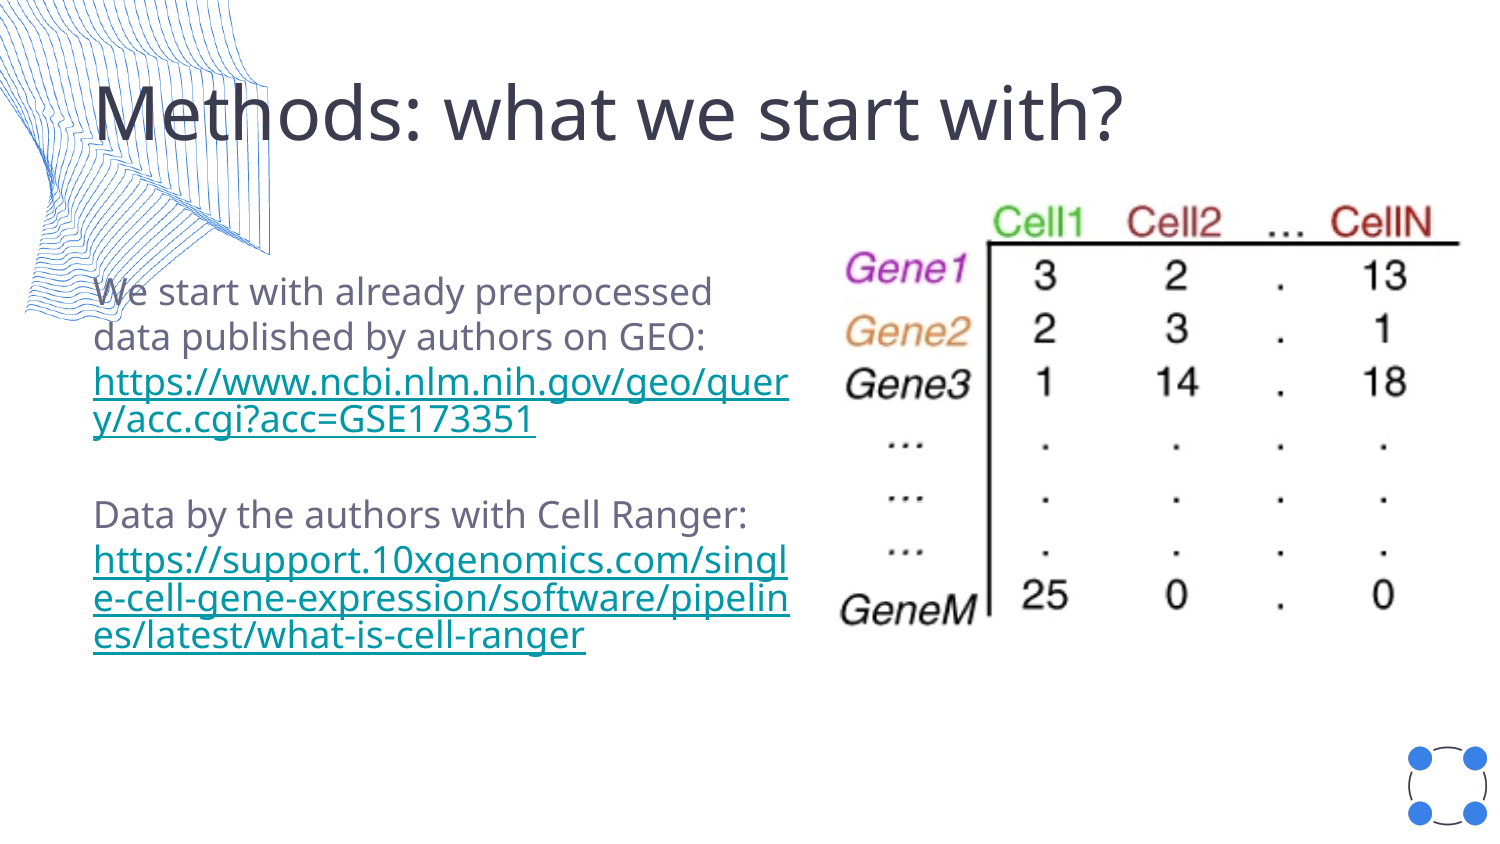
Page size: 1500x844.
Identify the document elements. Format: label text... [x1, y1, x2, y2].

picture [0, 0, 367, 336]
text_box We start with already preprocessed data published by authors on GEO: https://www.ncbi.nlm.nih.gov/geo/query/acc.cgi?acc=GSE173351 Data by the authors with Cell Ranger: https://support.10xgenomics.com/single-cell-gene-expression/software/pipelines/latest/what-is-cell-ranger [89, 172, 801, 690]
picture [825, 184, 1476, 638]
picture [1395, 733, 1500, 839]
text_box Methods: what we start with? [371, 62, 1357, 160]
